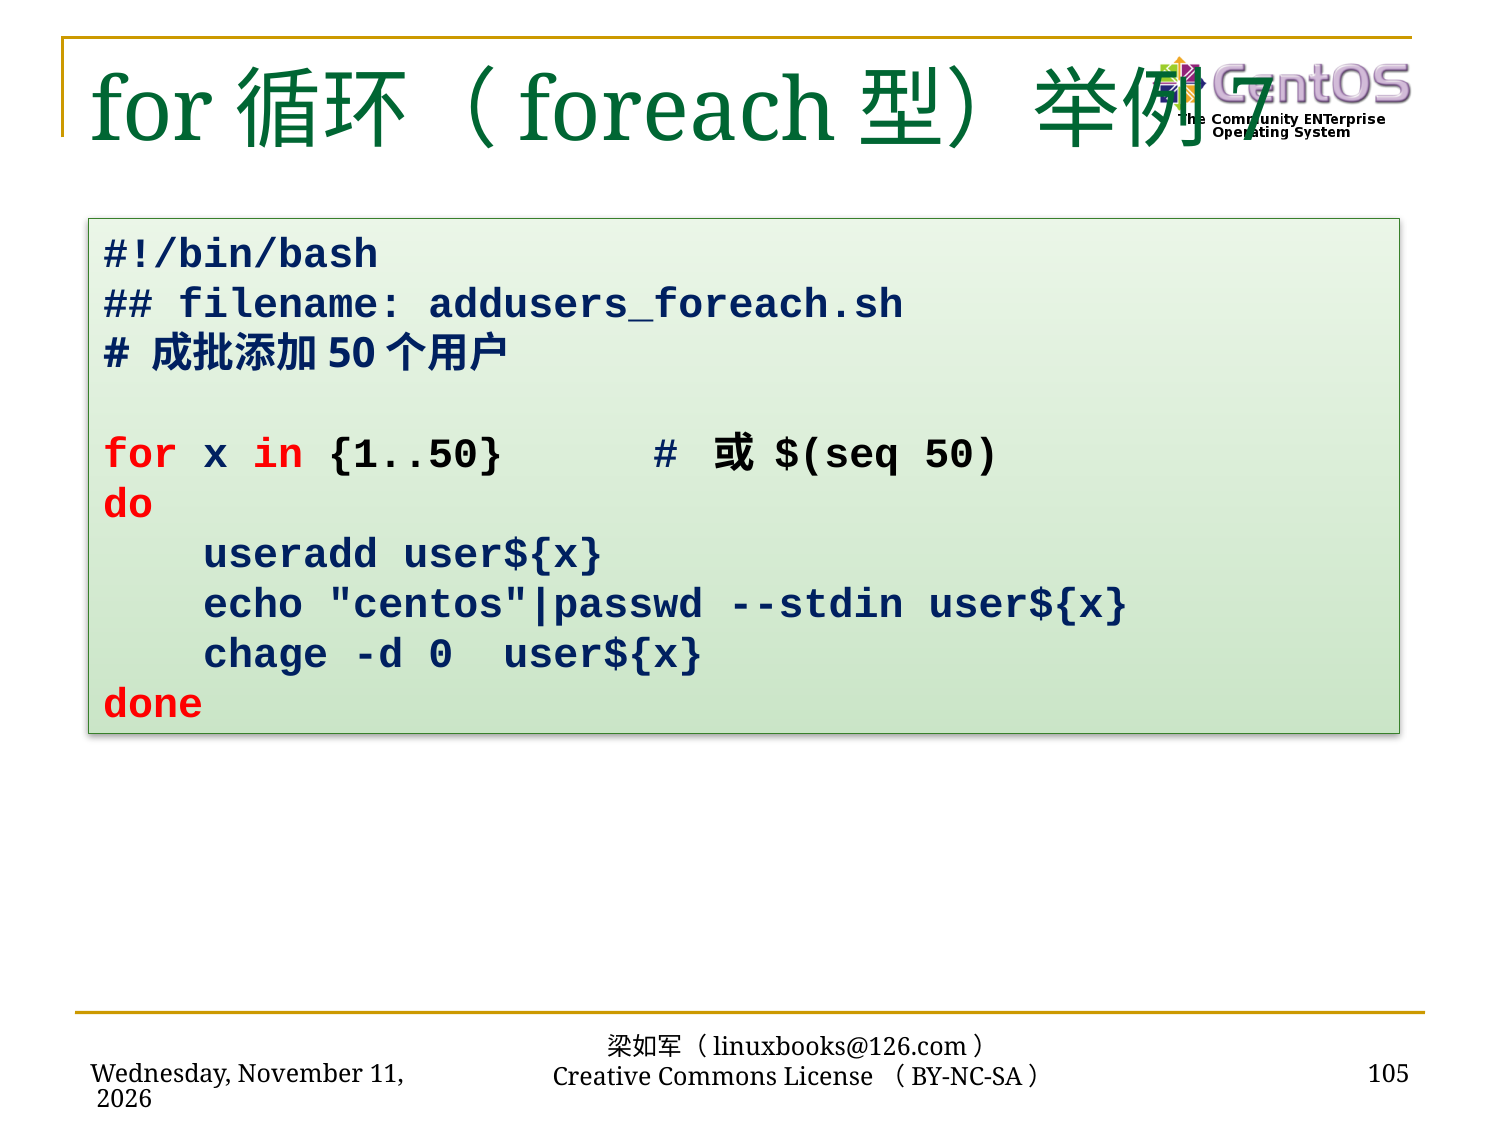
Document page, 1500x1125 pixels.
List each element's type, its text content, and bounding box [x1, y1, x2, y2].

slide_number 105 [1074, 1023, 1426, 1100]
title for循环（foreach型）举例7 [74, 45, 1426, 233]
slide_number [74, 1023, 426, 1100]
text_box #!/bin/bash ## filename: addusers_foreach.sh # 成批添加50个用户 for x in {1..50} # 或 $(seq 50) do useradd user${x} echo "centos"|passwd --stdin user${x} chage -d 0 user${x} done [88, 218, 1400, 734]
footer 梁如军（linuxbooks@126.com） Creative Commons License（BY-NC-SA） [359, 1022, 1247, 1099]
